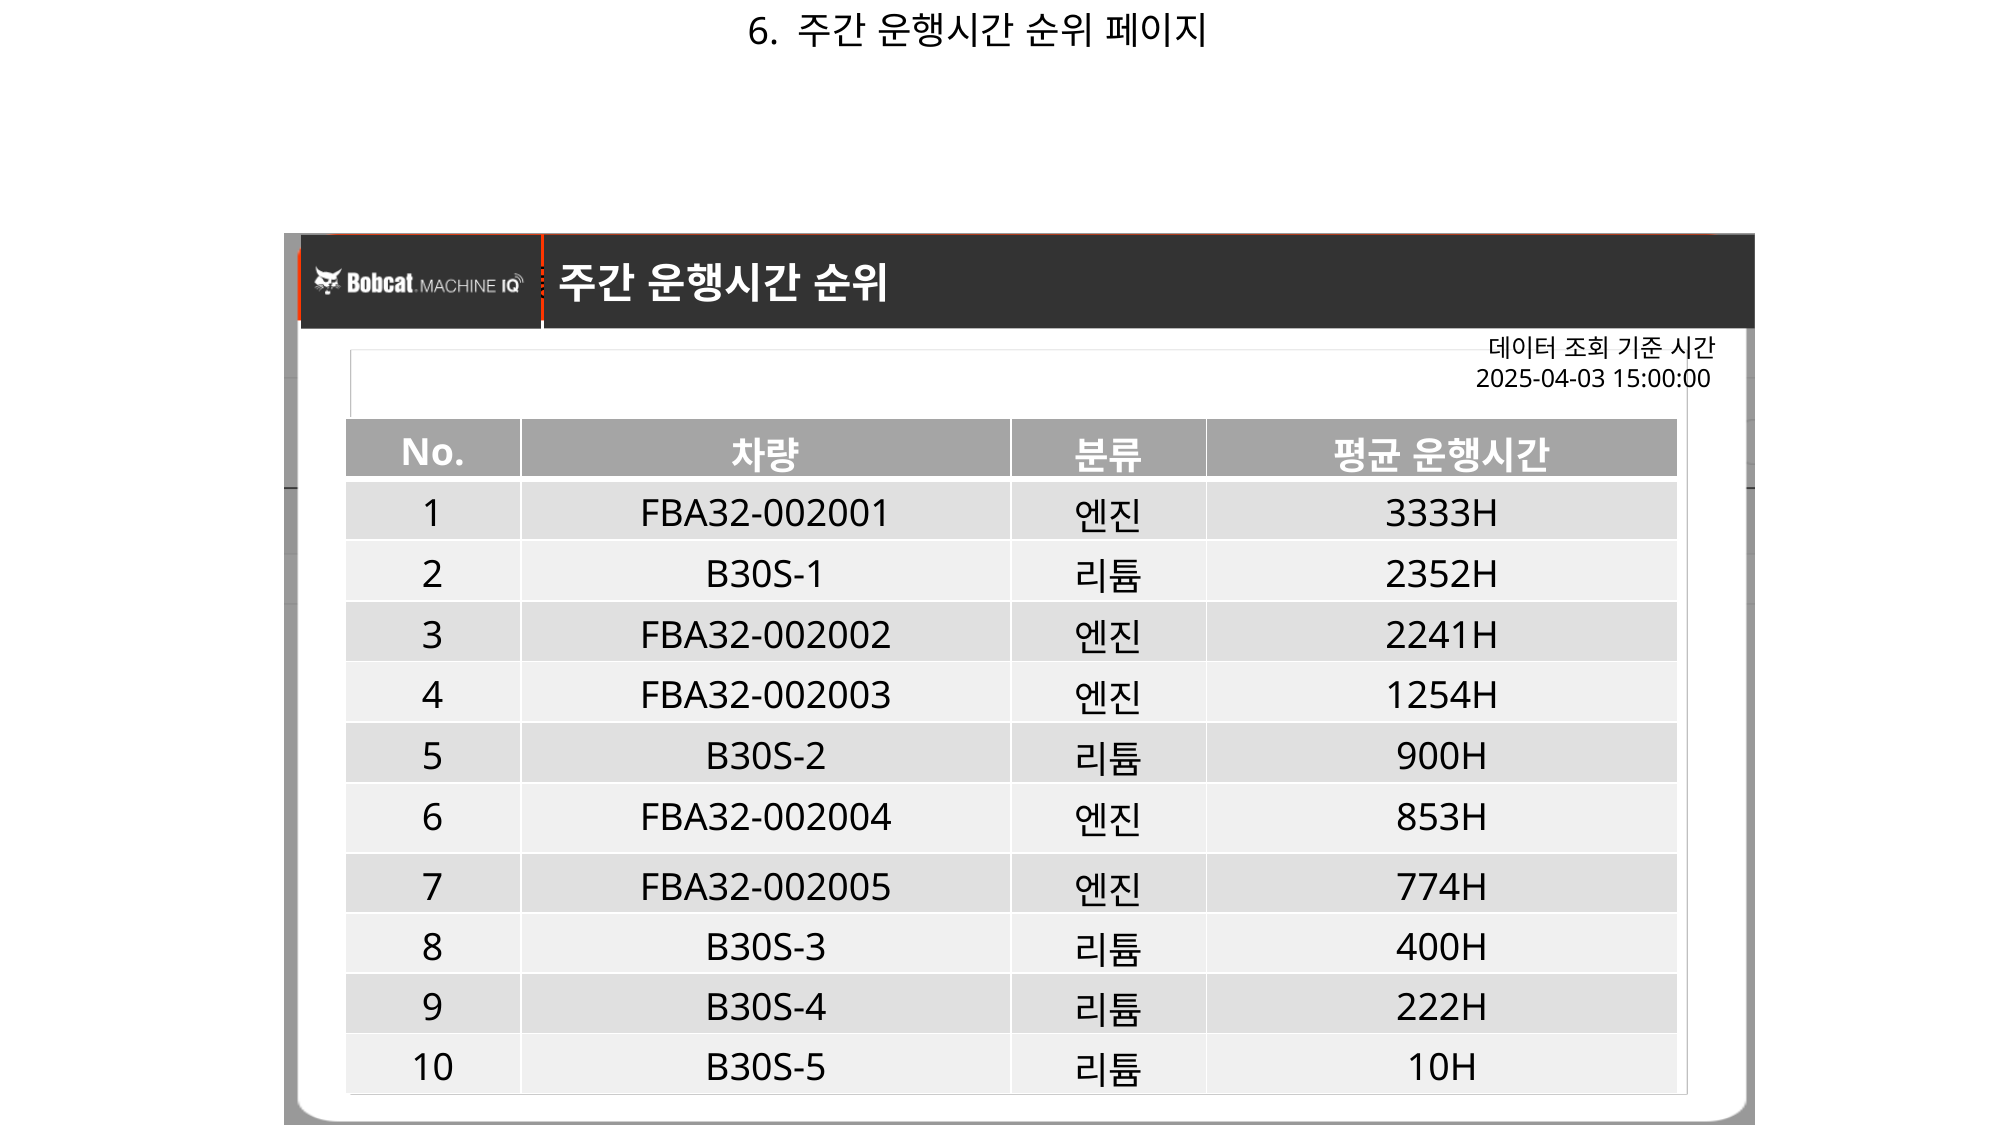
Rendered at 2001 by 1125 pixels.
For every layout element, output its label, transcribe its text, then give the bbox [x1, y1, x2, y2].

text_box 6. 주간 운행시간 순위 페이지 [732, 0, 1224, 60]
picture [284, 233, 1755, 1125]
